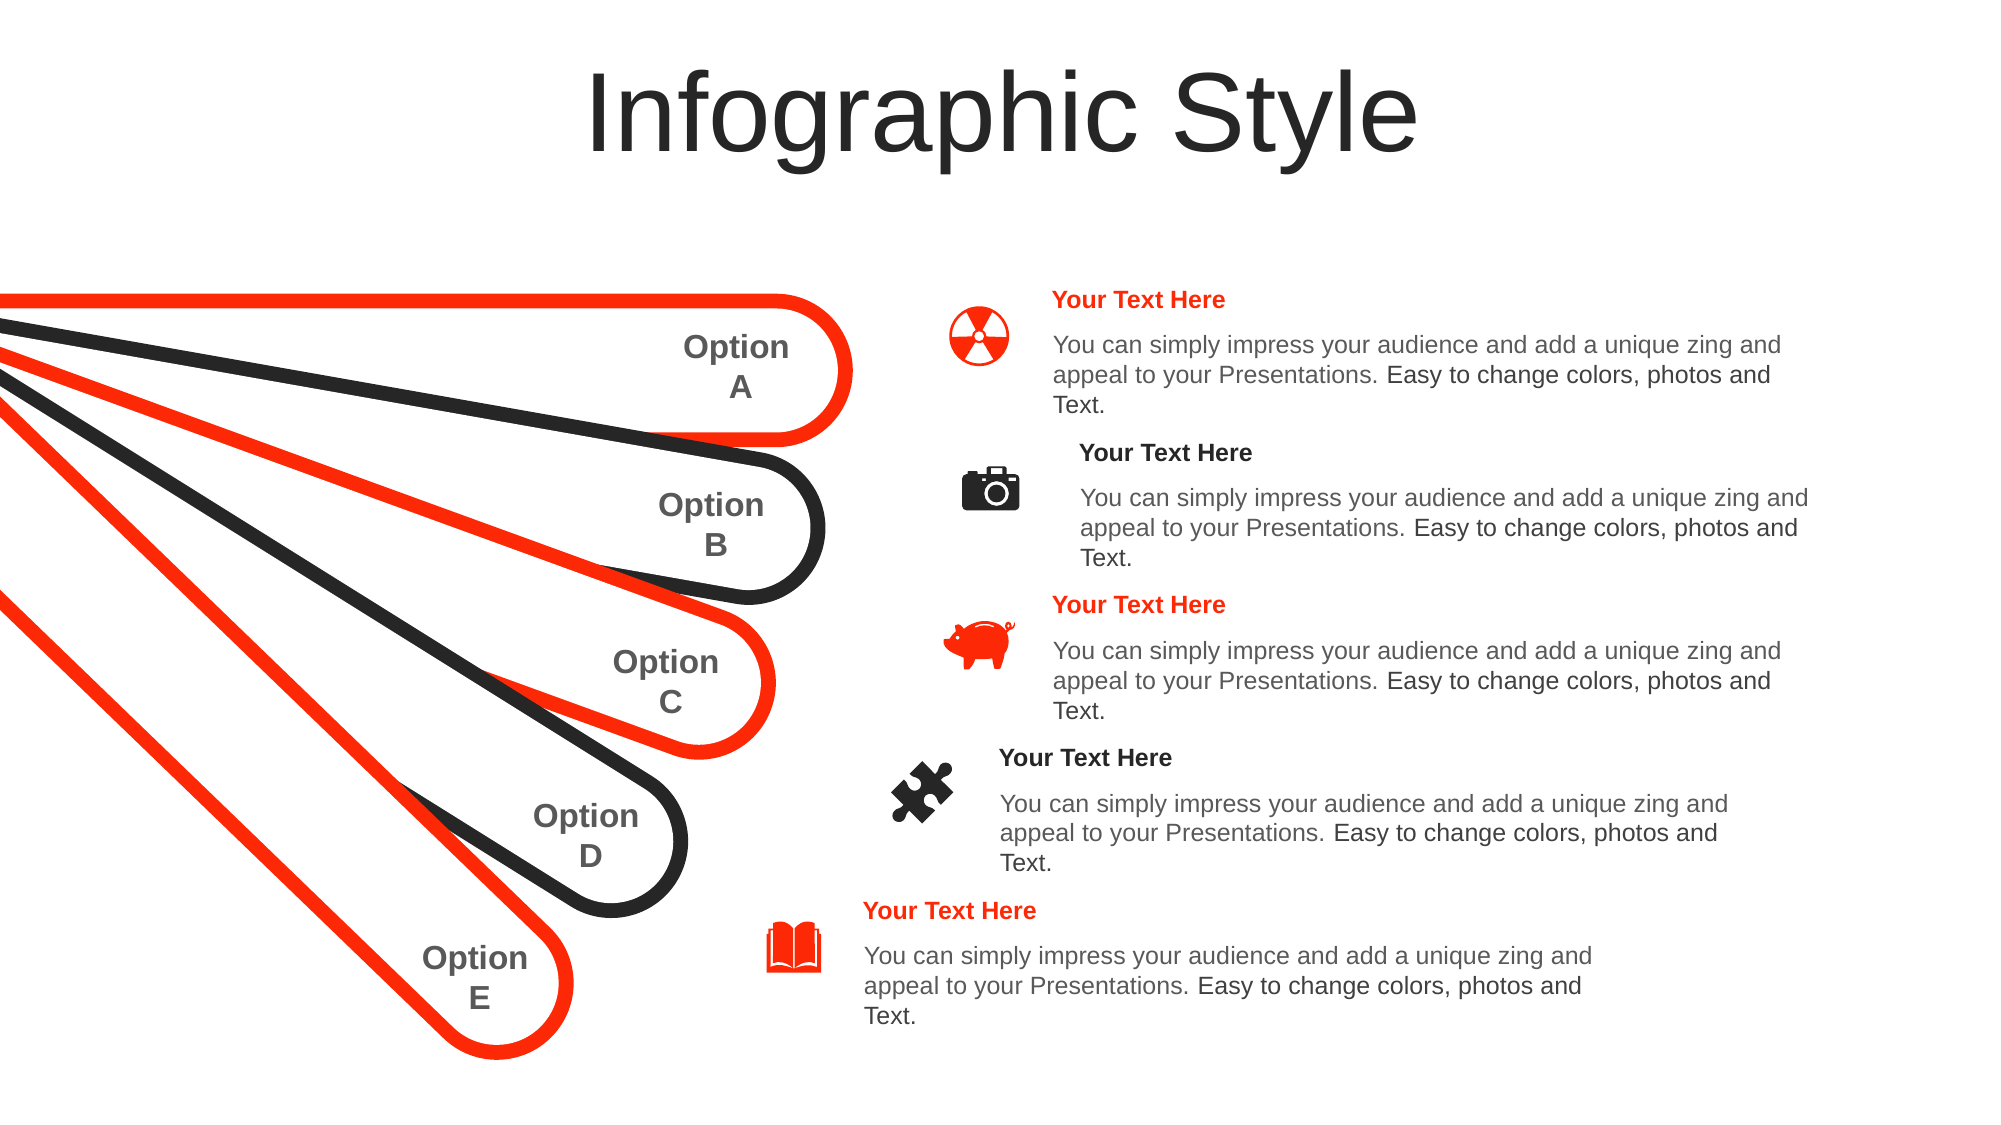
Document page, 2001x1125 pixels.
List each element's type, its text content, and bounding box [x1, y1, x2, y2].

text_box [1064, 428, 1862, 550]
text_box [847, 886, 1646, 1009]
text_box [1036, 275, 1835, 398]
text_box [0, 293, 853, 820]
text_box Option E [386, 928, 573, 1024]
list Infographic Style [53, 55, 1952, 175]
text_box [961, 465, 1021, 512]
text_box [889, 759, 955, 825]
text_box [765, 920, 823, 974]
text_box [1037, 581, 1835, 703]
text_box [948, 305, 1011, 368]
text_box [983, 734, 1782, 856]
text_box [942, 619, 1017, 671]
text_box Option D [497, 820, 684, 882]
